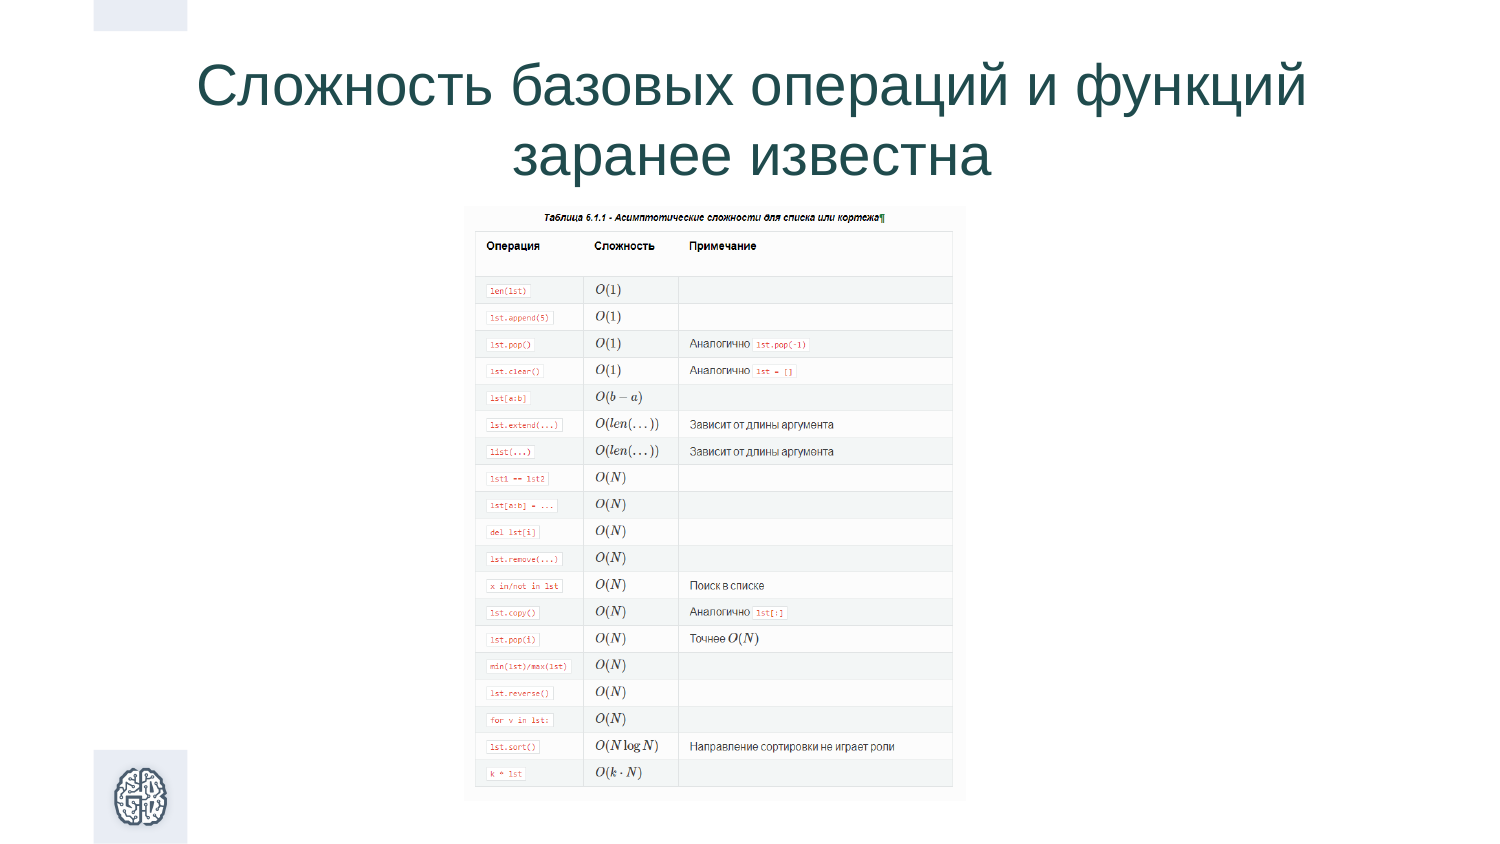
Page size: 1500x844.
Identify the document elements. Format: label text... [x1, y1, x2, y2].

text_box Сложность базовых операций и функций заранее известна [102, 43, 1402, 127]
picture [106, 760, 175, 834]
picture [463, 206, 966, 801]
